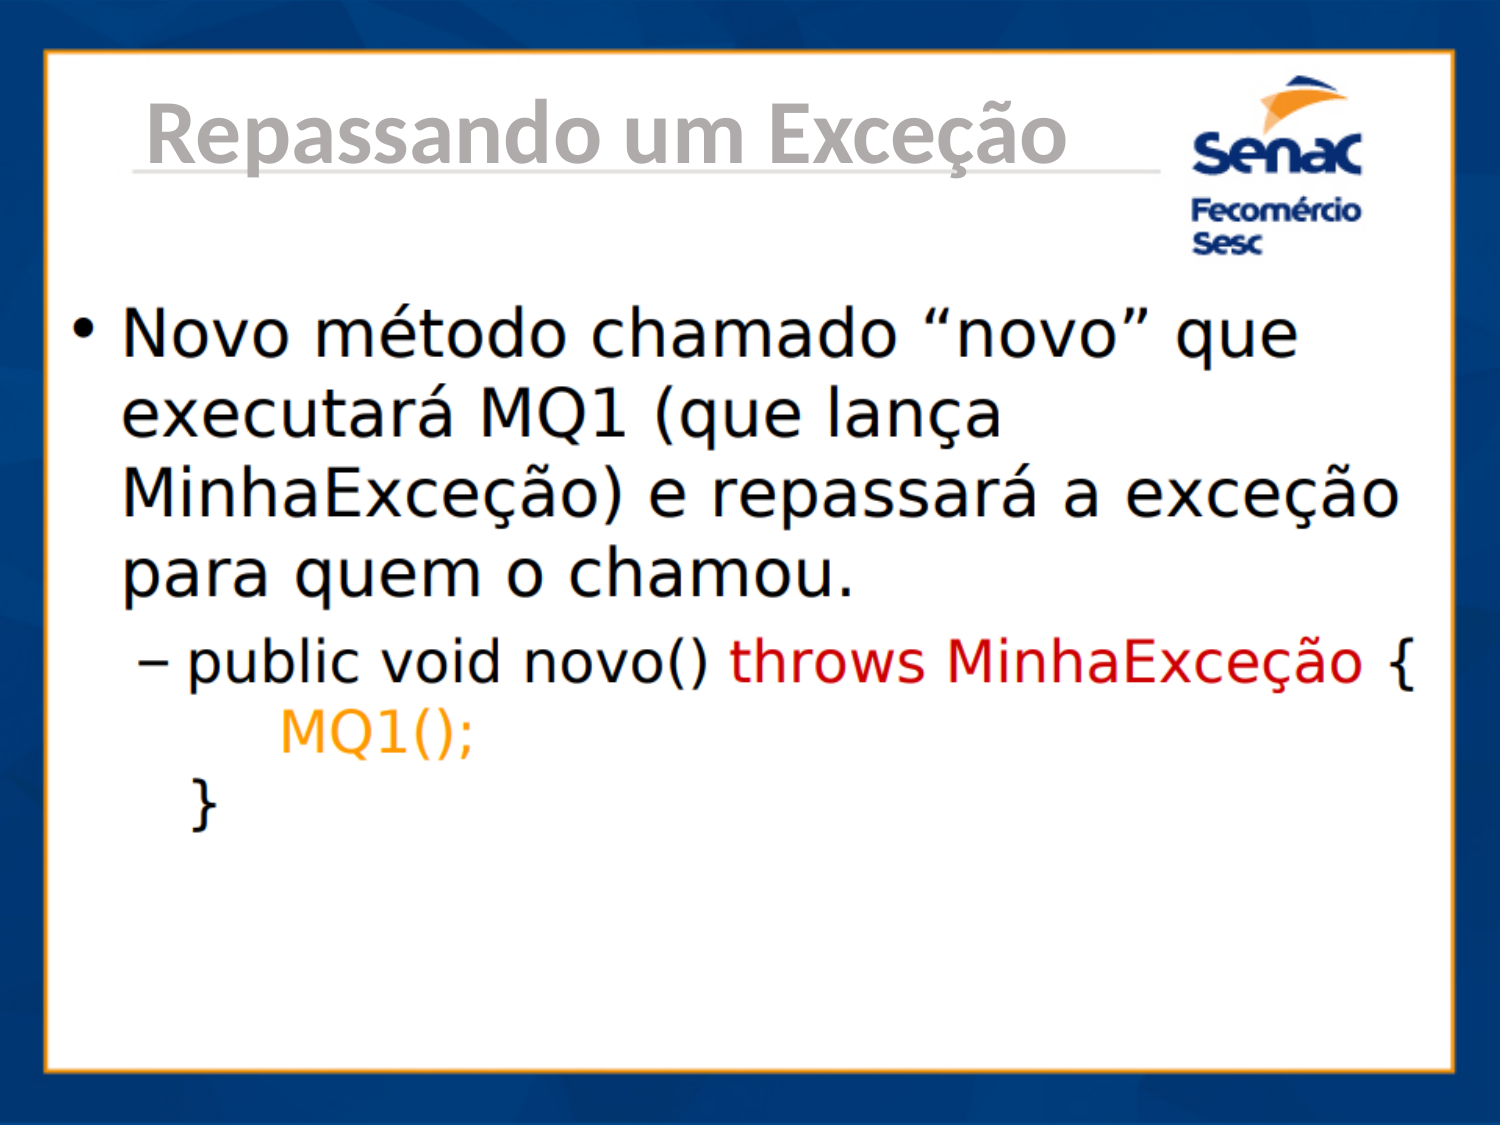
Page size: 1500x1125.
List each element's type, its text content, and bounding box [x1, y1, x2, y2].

picture [0, 0, 1500, 1125]
text_box Repassando um Exceção [130, 77, 1130, 191]
